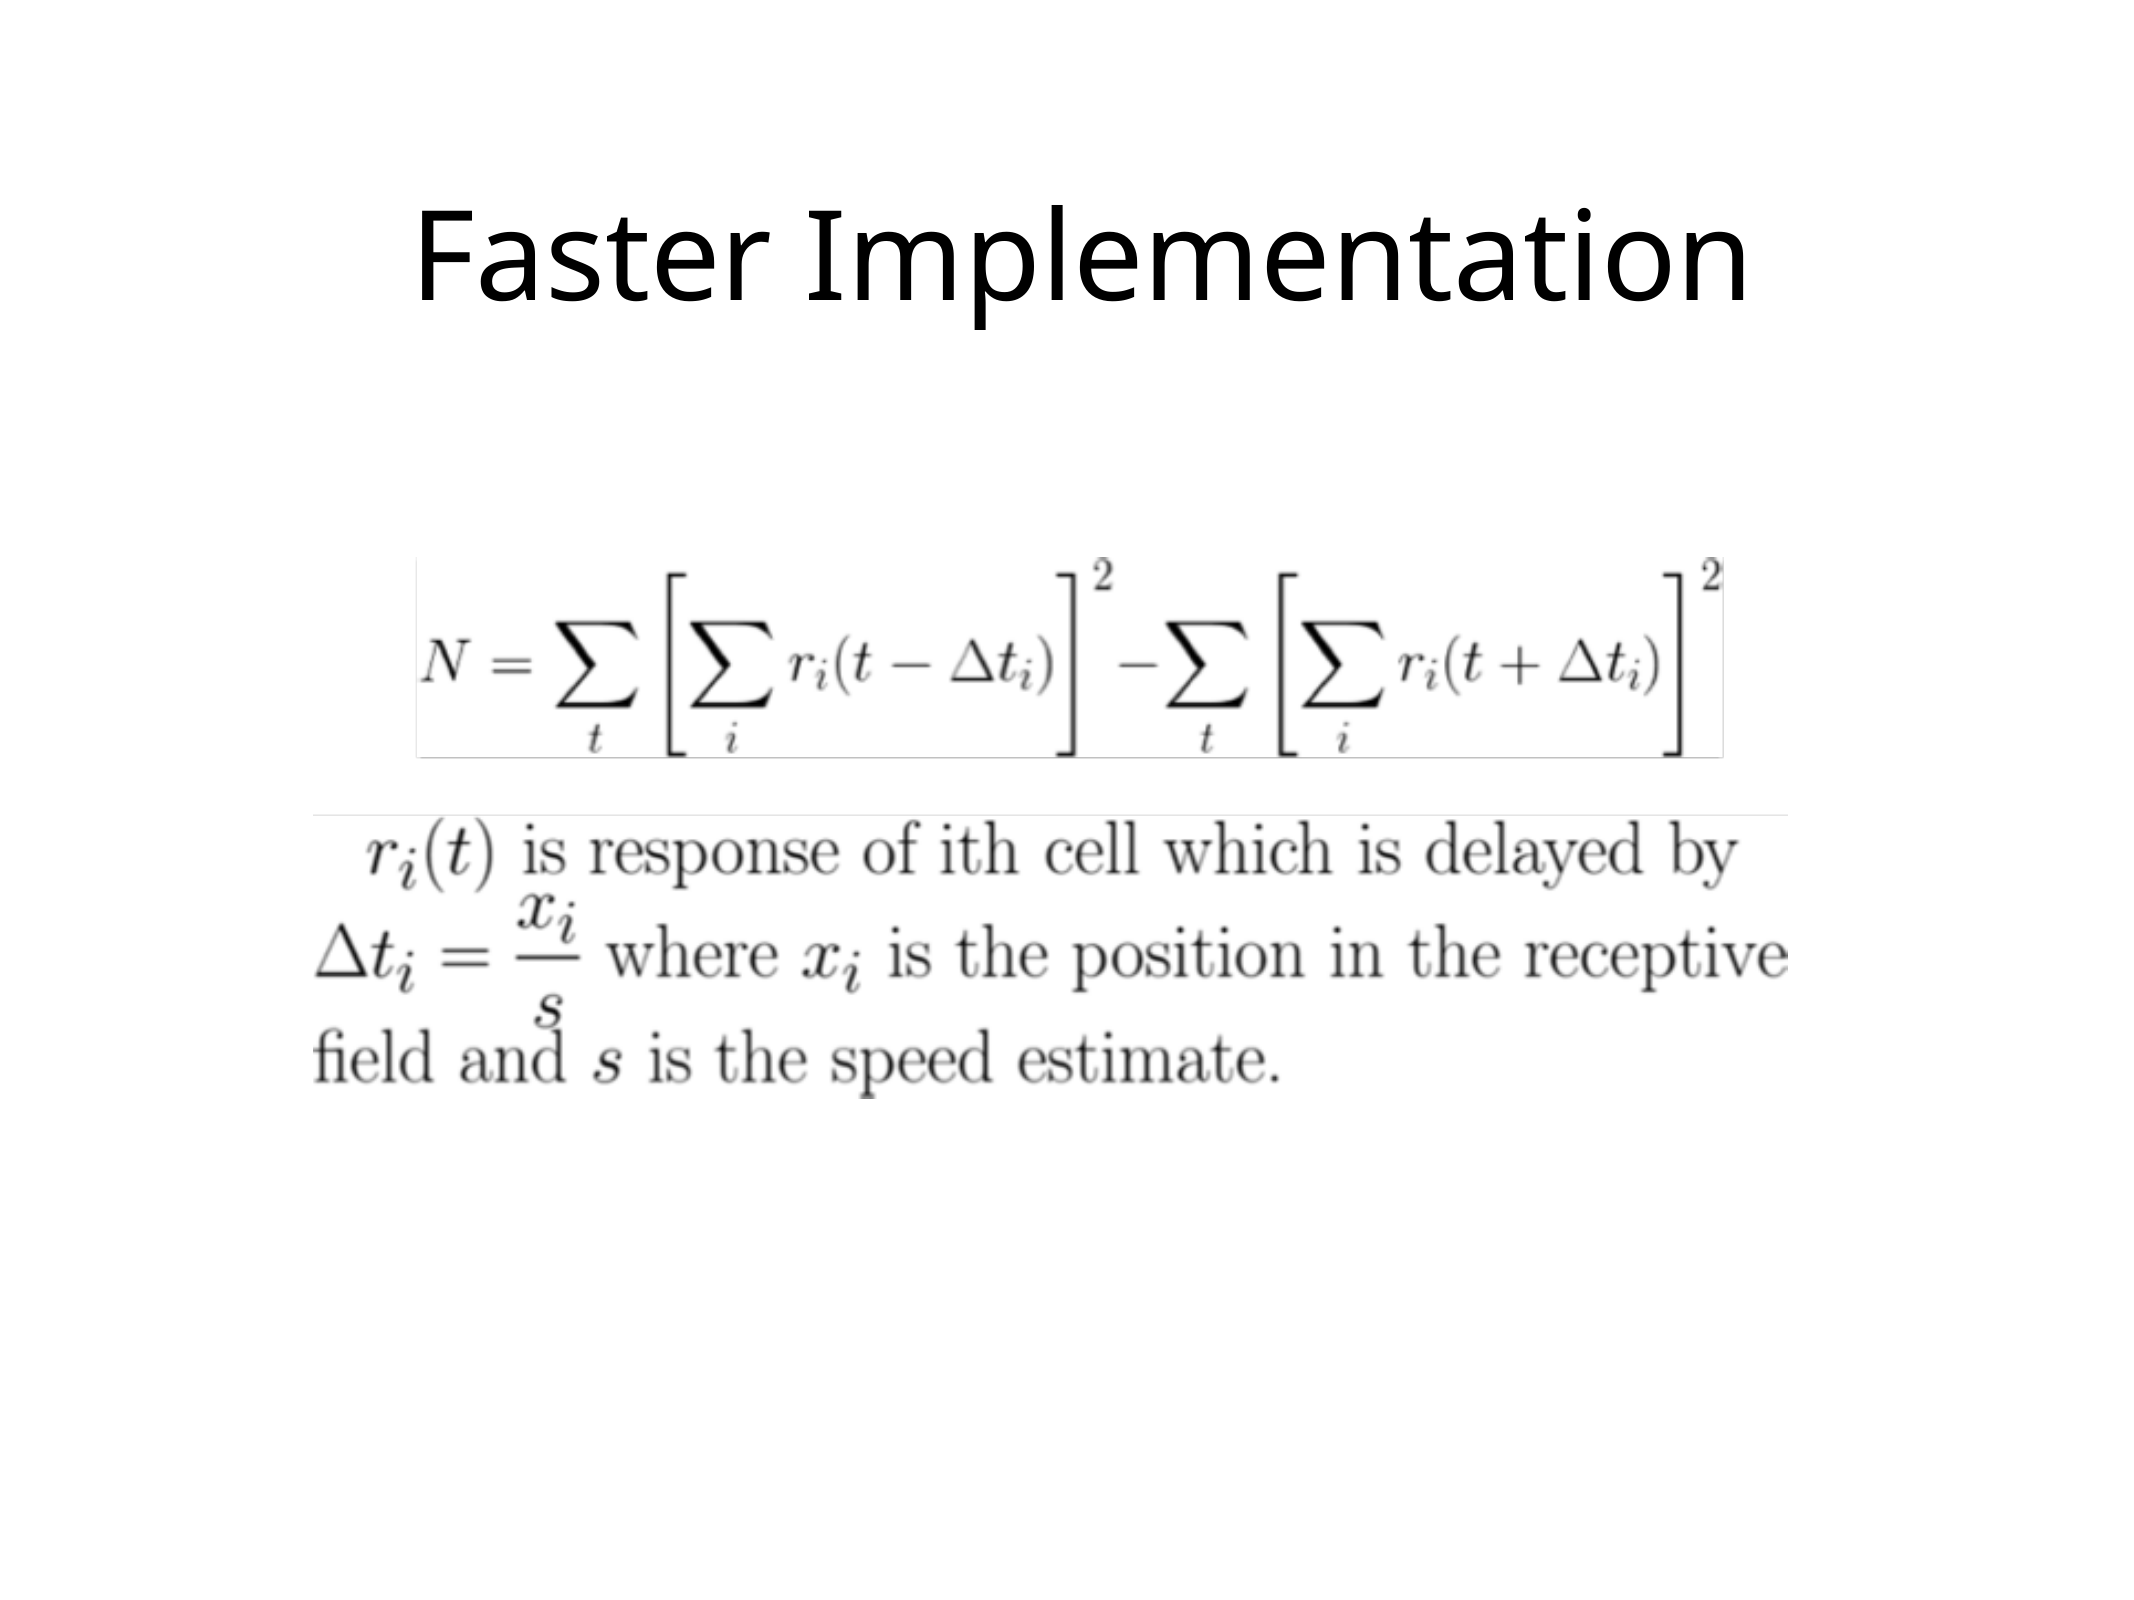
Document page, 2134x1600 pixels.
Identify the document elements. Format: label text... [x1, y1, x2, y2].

title Faster Implementation [155, 72, 1978, 428]
picture [313, 557, 1788, 1100]
